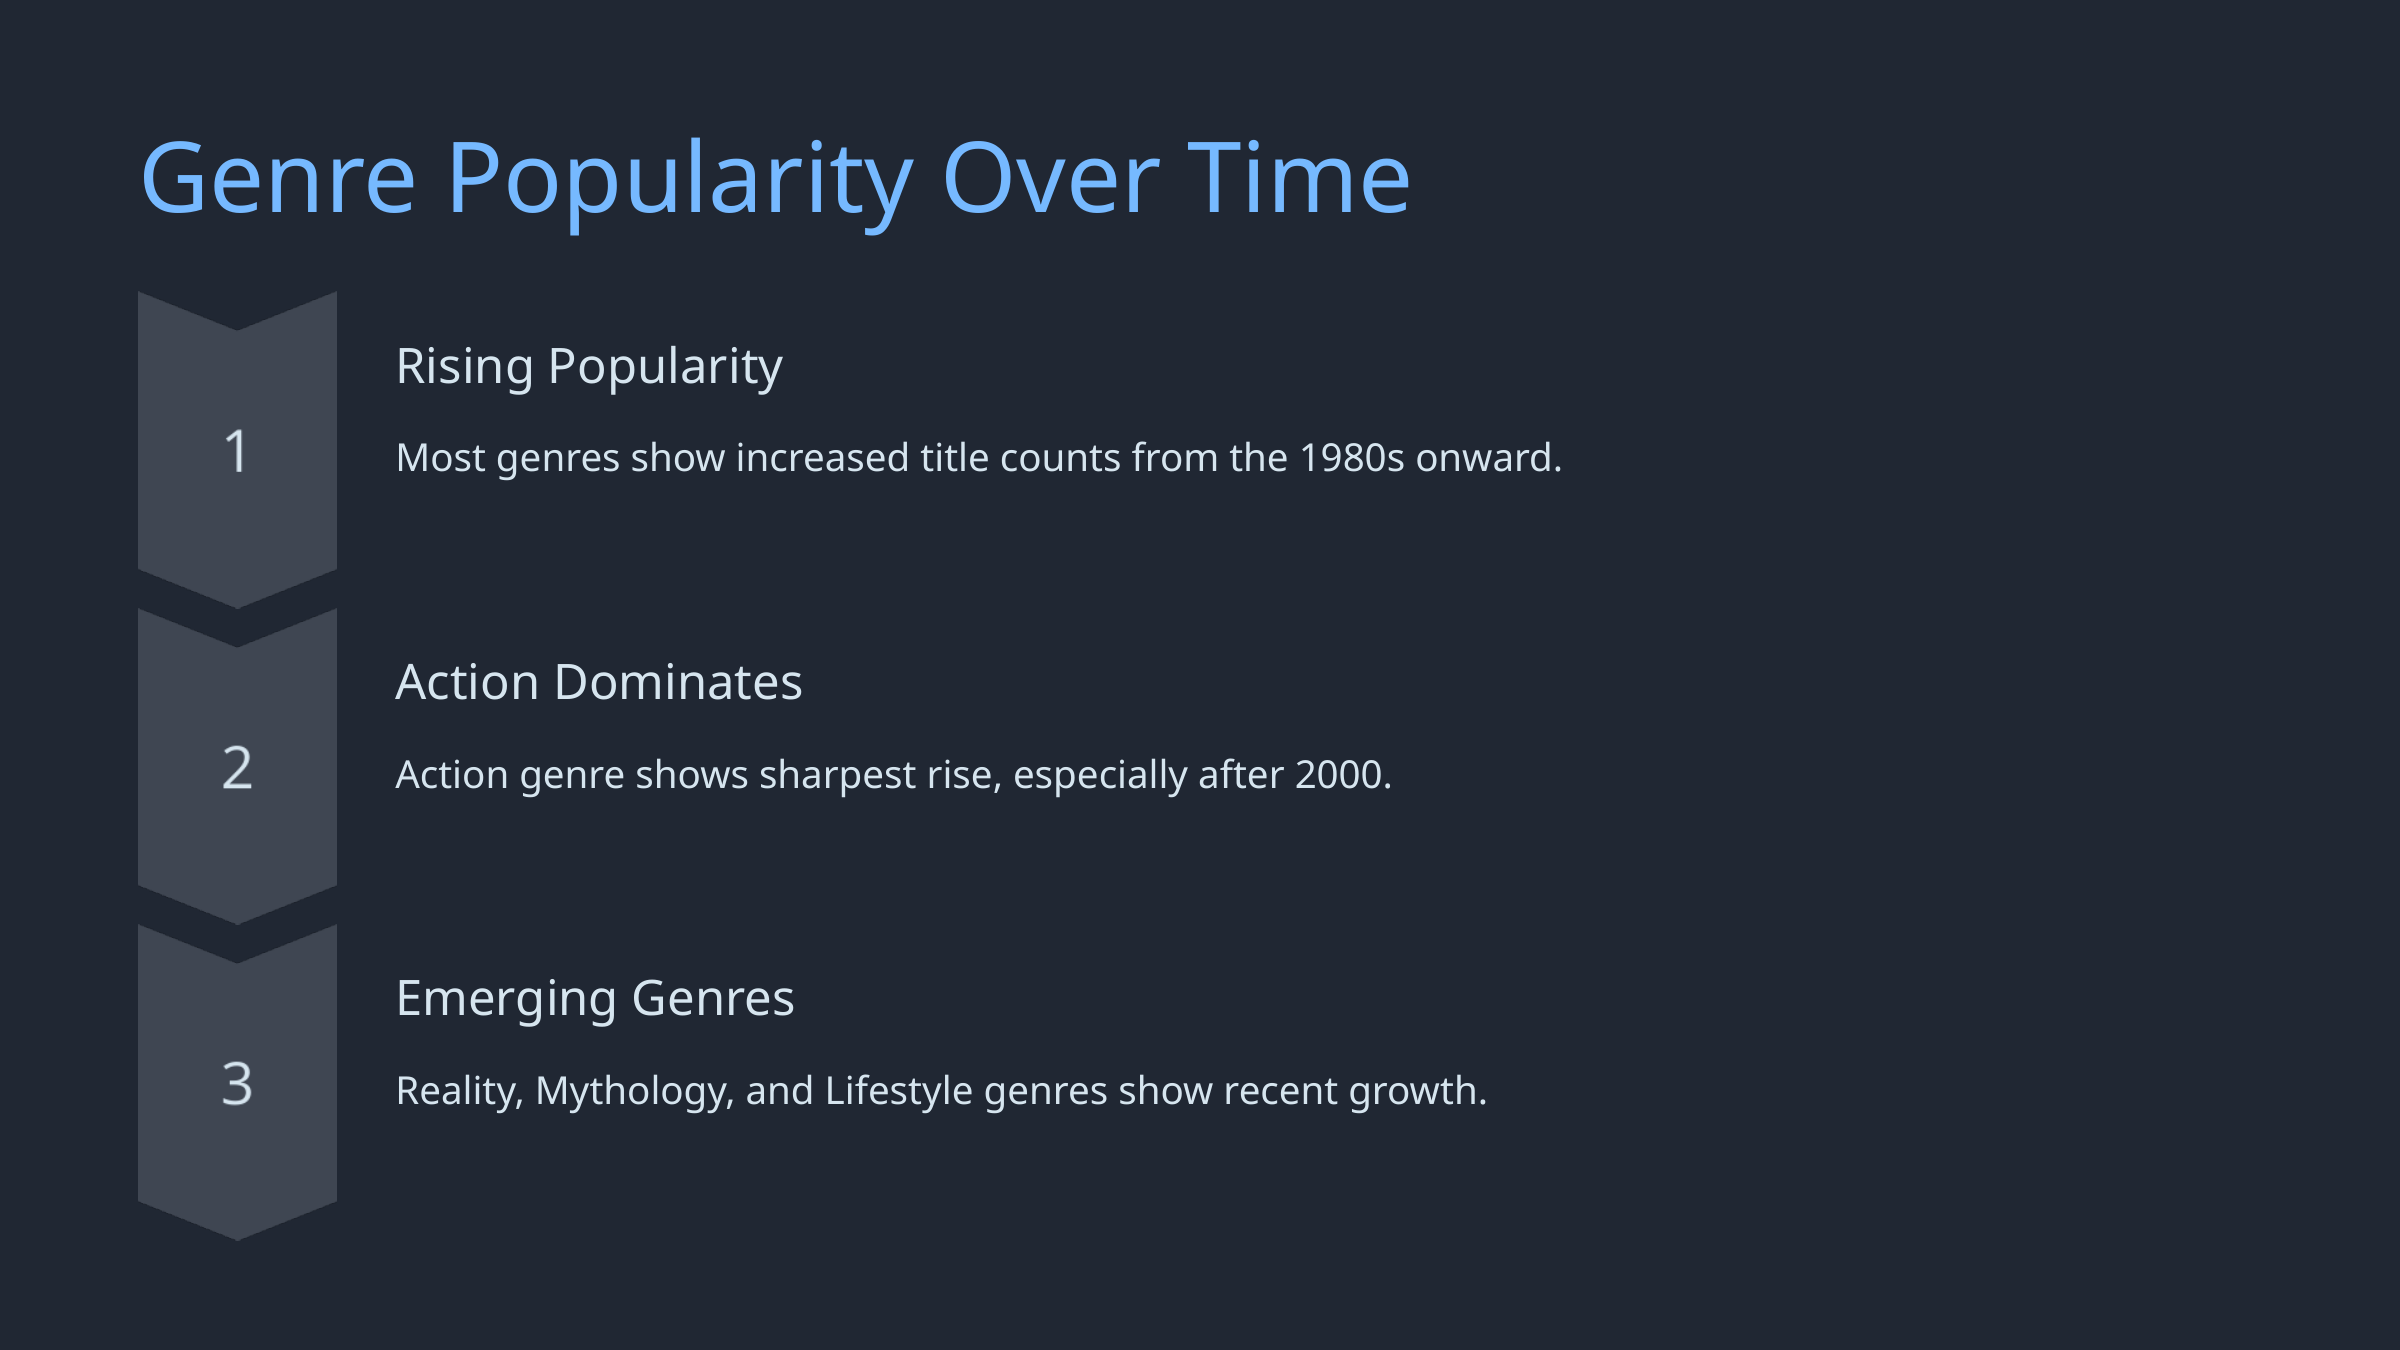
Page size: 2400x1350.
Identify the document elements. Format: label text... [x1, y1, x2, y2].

text_box Reality, Mythology, and Lifestyle genres show recent growth. [395, 1049, 2262, 1113]
picture [138, 291, 337, 1241]
text_box Emerging Genres [395, 964, 890, 1026]
text_box Action Dominates [395, 647, 890, 710]
text_box Genre Popularity Over Time [138, 109, 1428, 233]
text_box Most genres show increased title counts from the 1980s onward. [395, 416, 2262, 481]
text_box Action genre shows sharpest rise, especially after 2000. [395, 733, 2262, 797]
text_box Rising Popularity [395, 331, 890, 394]
